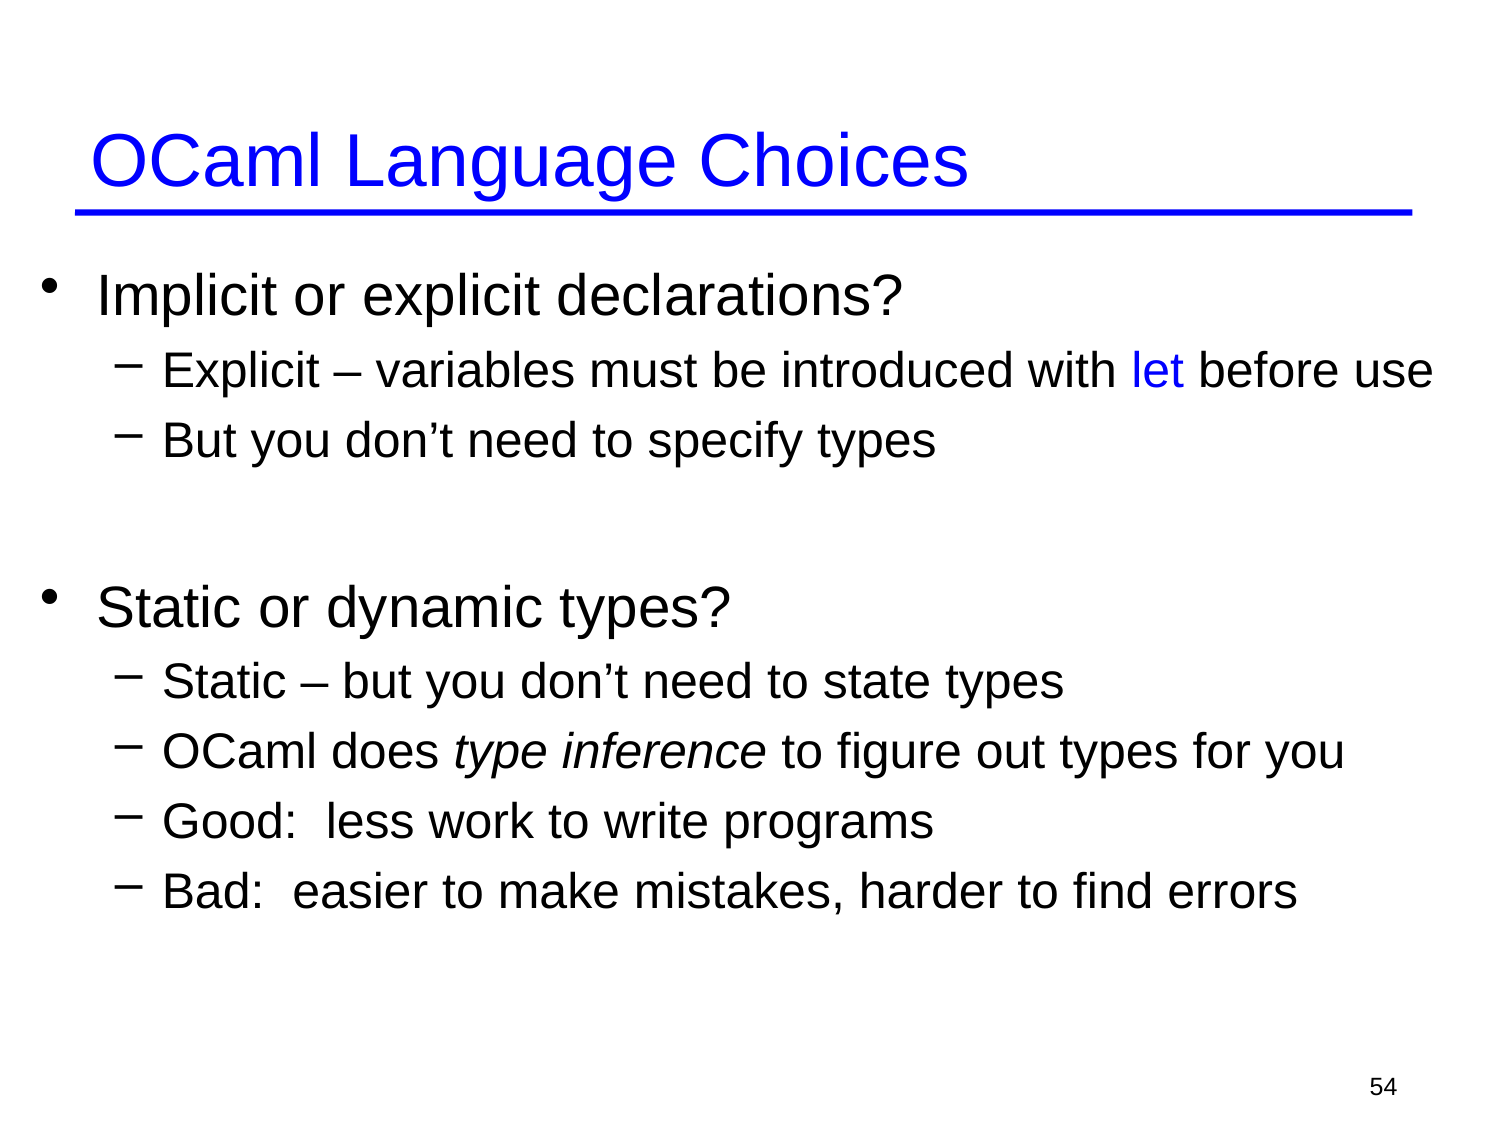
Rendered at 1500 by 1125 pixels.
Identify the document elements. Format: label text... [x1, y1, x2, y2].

title OCaml Language Choices [74, 99, 1413, 213]
slide_number 54 [1099, 1062, 1413, 1101]
list Implicit or explicit declarations? Explicit – variables must be introduced with let before use But you don’t need to specify types Static or dynamic types? Static – but you don’t need to state types OCaml does type inference to figure out types for you Good: less work to write programs Bad: easier to make mistakes, harder to find errors [24, 249, 1476, 1051]
